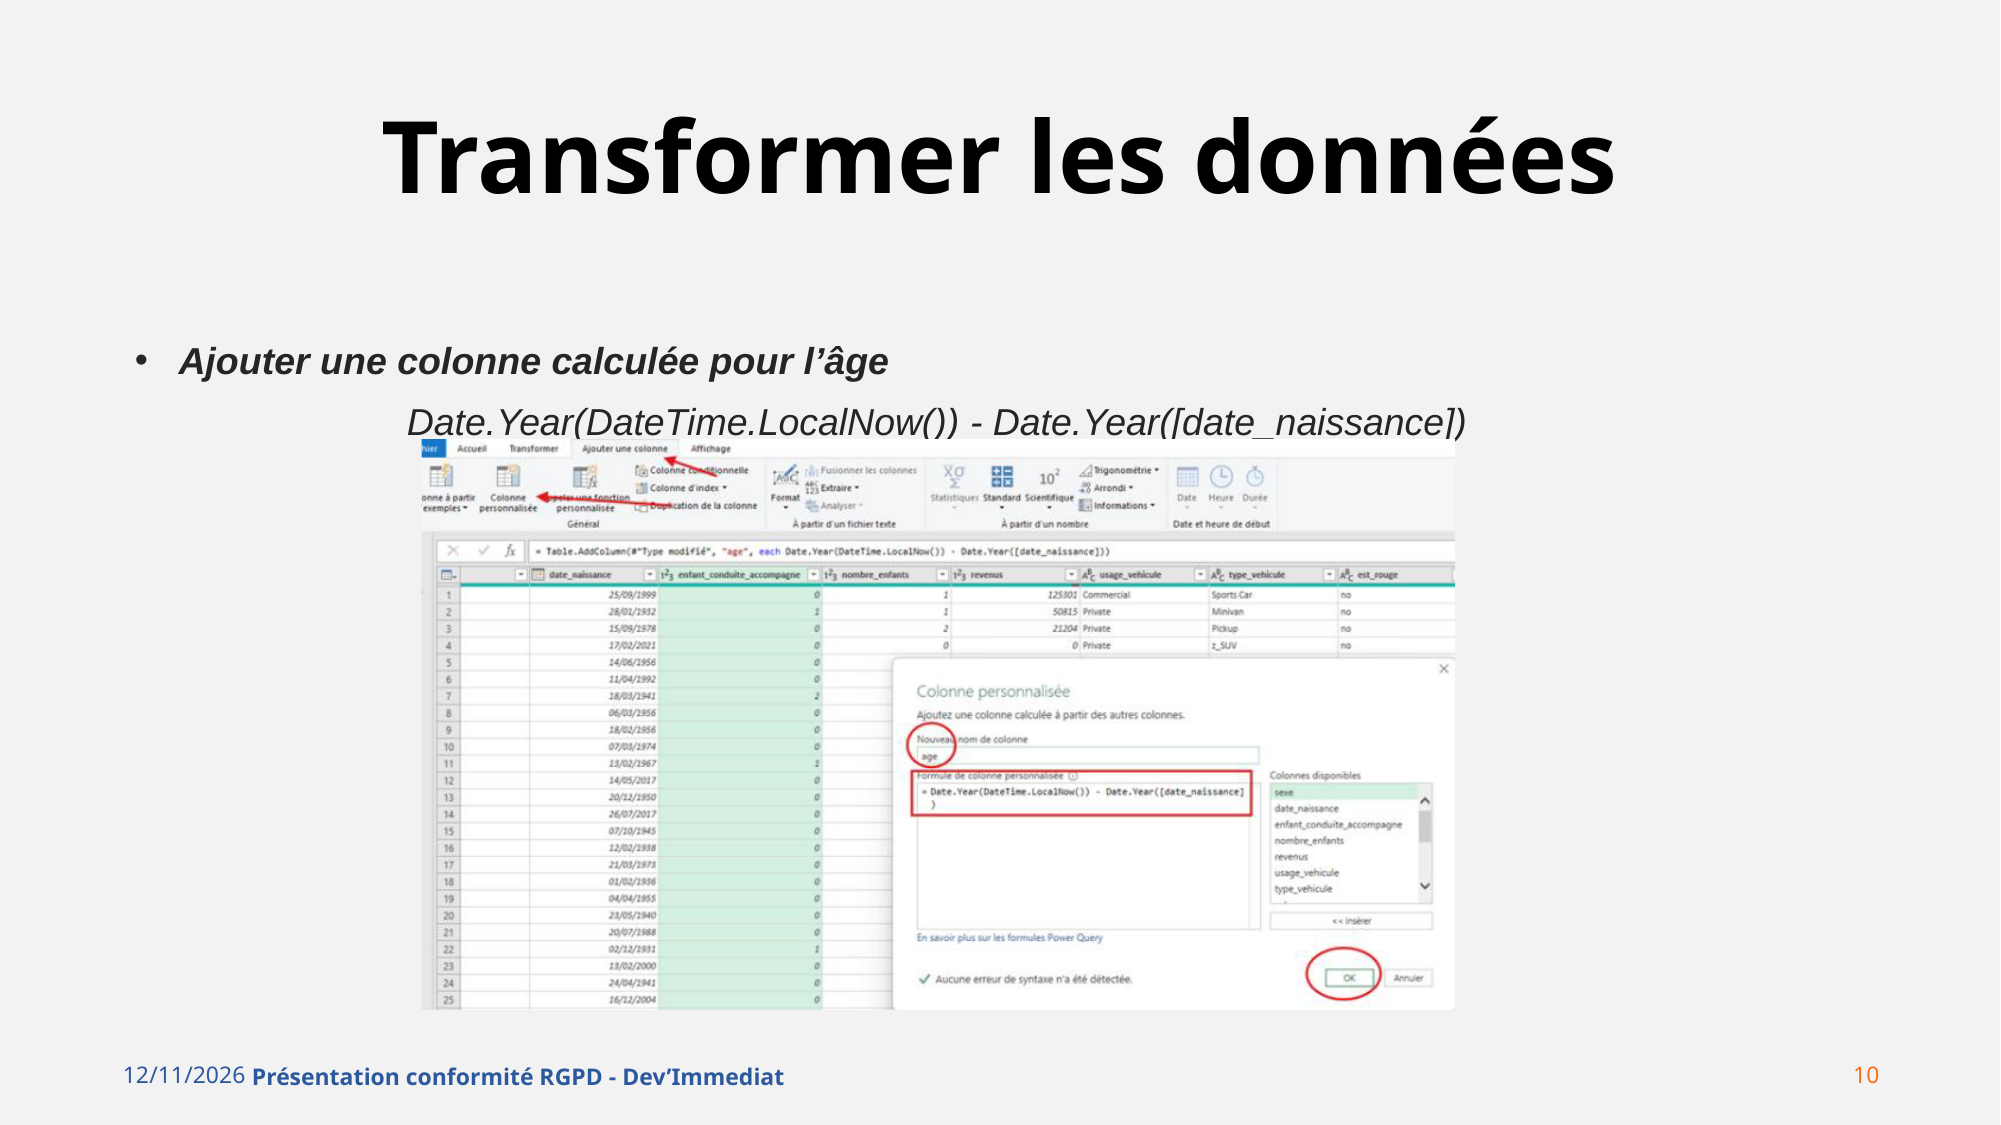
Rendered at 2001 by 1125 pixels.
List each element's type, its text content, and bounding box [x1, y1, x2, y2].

picture [421, 439, 1456, 1010]
title Transformer les données [137, 104, 1863, 219]
list Ajouter une colonne calculée pour l’âge Date.Year(DateTime.LocalNow()) - Date.Year([date_naissance]) [120, 334, 1894, 1010]
